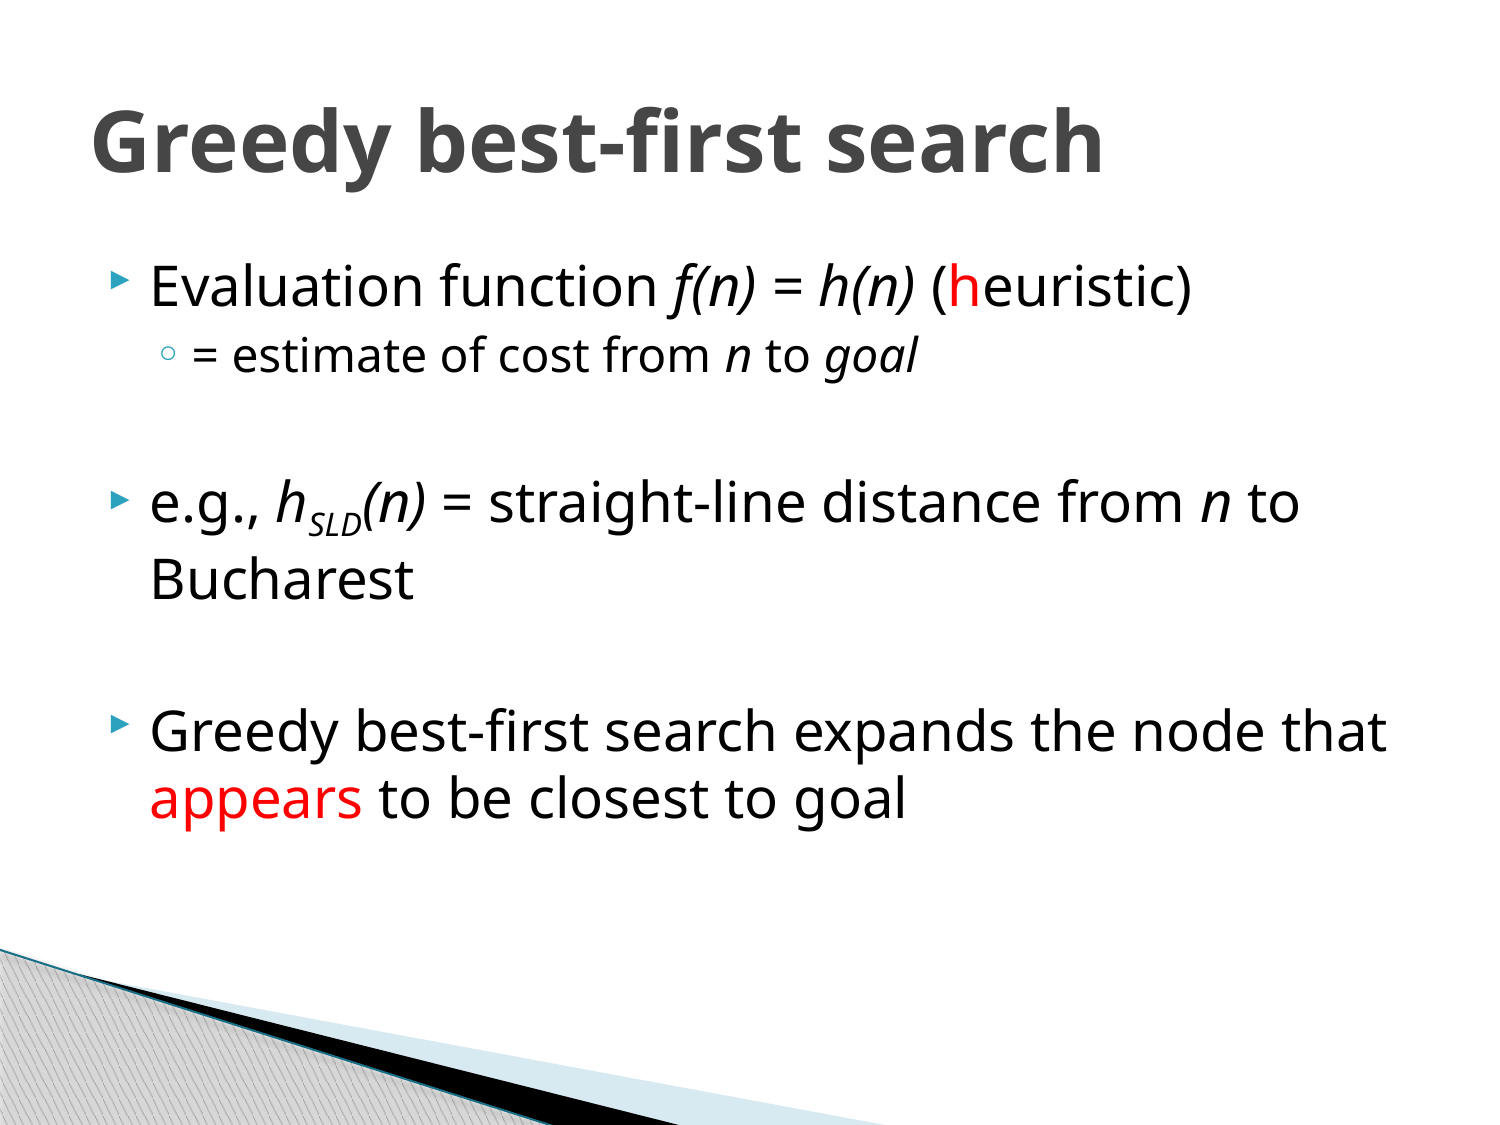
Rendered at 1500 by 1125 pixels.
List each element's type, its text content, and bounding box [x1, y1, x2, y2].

list Evaluation function f(n) = h(n) (heuristic) = estimate of cost from n to goal e.g., hSLD(n) = straight-line distance from n to Bucharest Greedy best-first search expands the node that appears to be closest to goal [75, 243, 1425, 986]
title Greedy best-first search [75, 45, 1425, 233]
